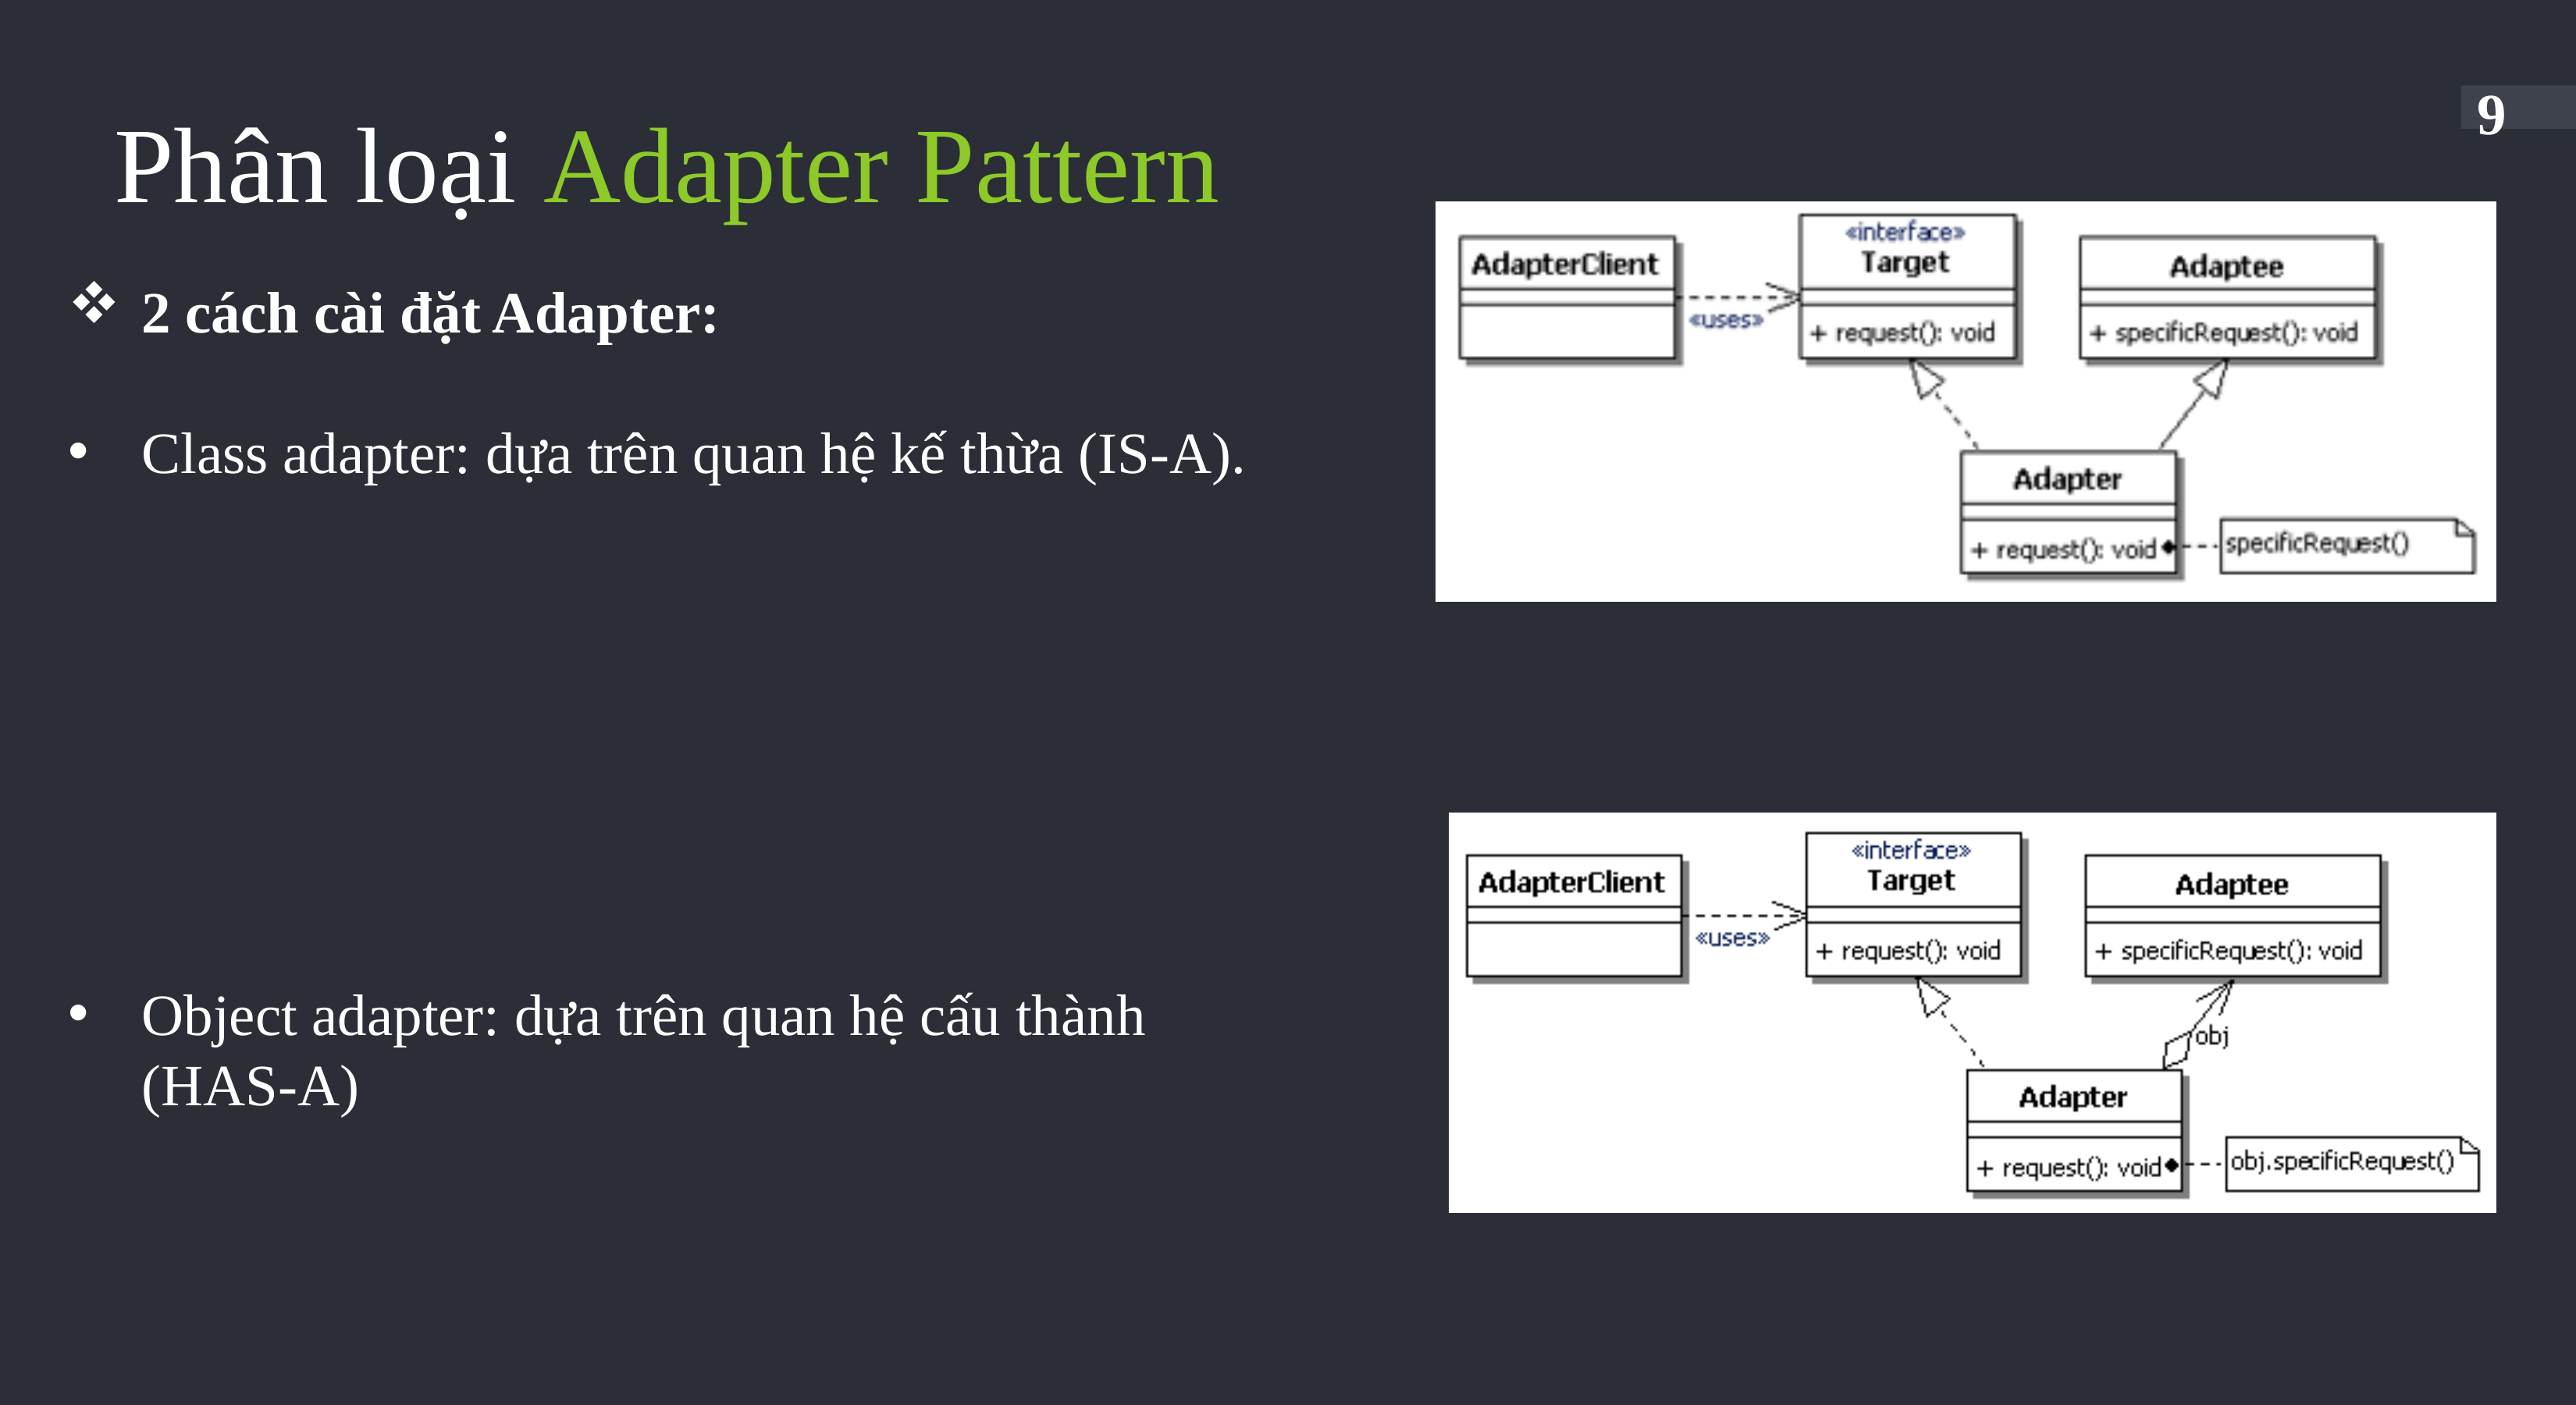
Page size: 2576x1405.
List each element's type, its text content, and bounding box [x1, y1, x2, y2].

text_box 2 cách cài đặt Adapter: Class adapter: dựa trên quan hệ kế thừa (IS-A). Object adapter: dựa trên quan hệ cấu thành (HAS-A) [56, 269, 1286, 1194]
slide_number 9 [2465, 59, 2576, 164]
text_box Phân loại Adapter Pattern [102, 89, 1902, 230]
picture [1448, 813, 2496, 1213]
picture [1436, 201, 2496, 602]
